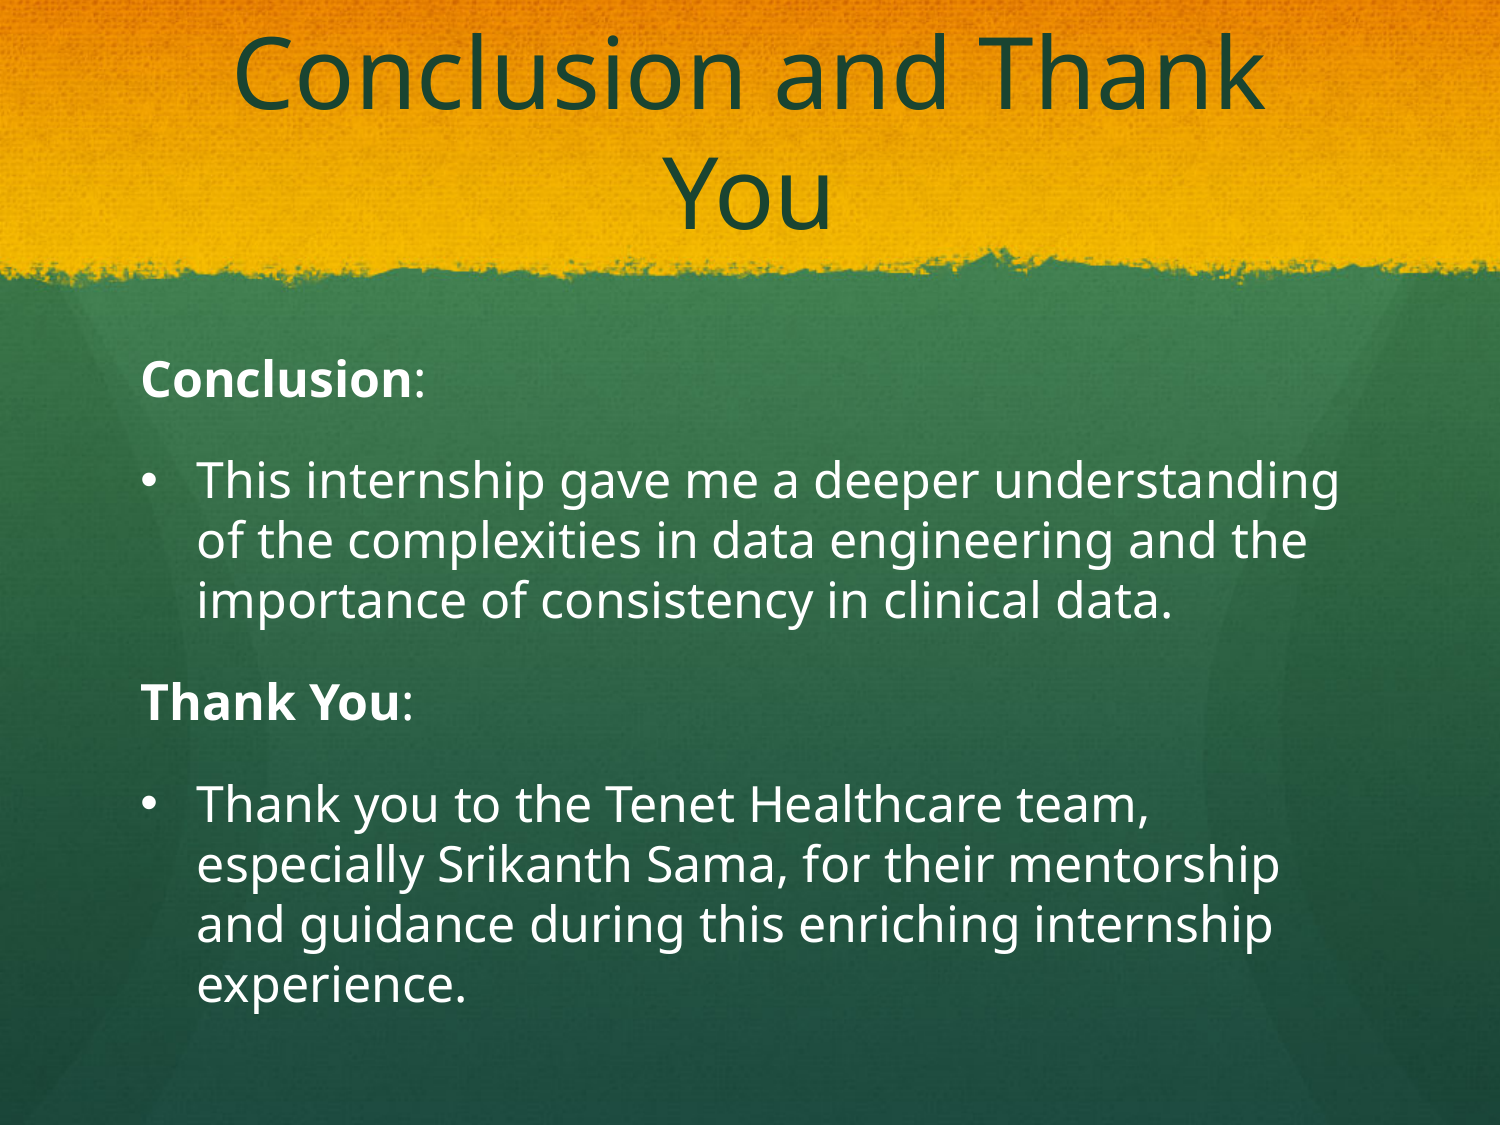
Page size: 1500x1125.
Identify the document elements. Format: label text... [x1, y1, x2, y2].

picture [0, 0, 1500, 1125]
title Conclusion and Thank You [125, 12, 1375, 246]
list Conclusion: This internship gave me a deeper understanding of the complexities in data engineering and the importance of consistency in clinical data. Thank You: Thank you to the Tenet Healthcare team, especially Srikanth Sama, for their mentorship and guidance during this enriching internship experience. [125, 339, 1375, 1026]
